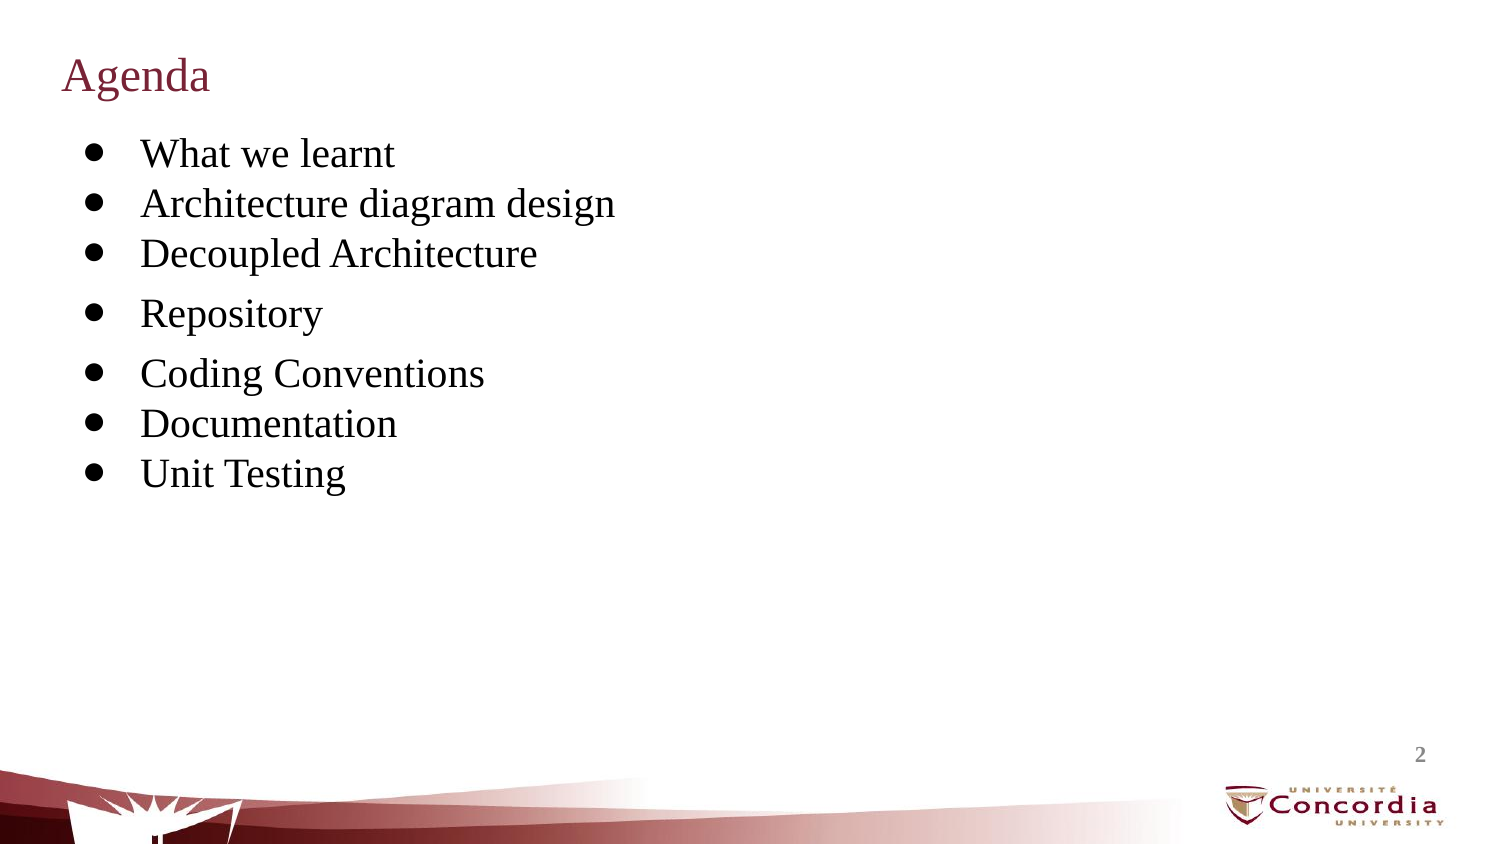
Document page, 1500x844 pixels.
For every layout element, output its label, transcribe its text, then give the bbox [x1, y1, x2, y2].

text_box What we learnt Architecture diagram design Decoupled Architecture Repository Coding Conventions Documentation Unit Testing [49, 118, 1216, 760]
title Agenda [50, 37, 1438, 104]
picture [0, 0, 1500, 844]
slide_number 2 [1100, 731, 1438, 777]
